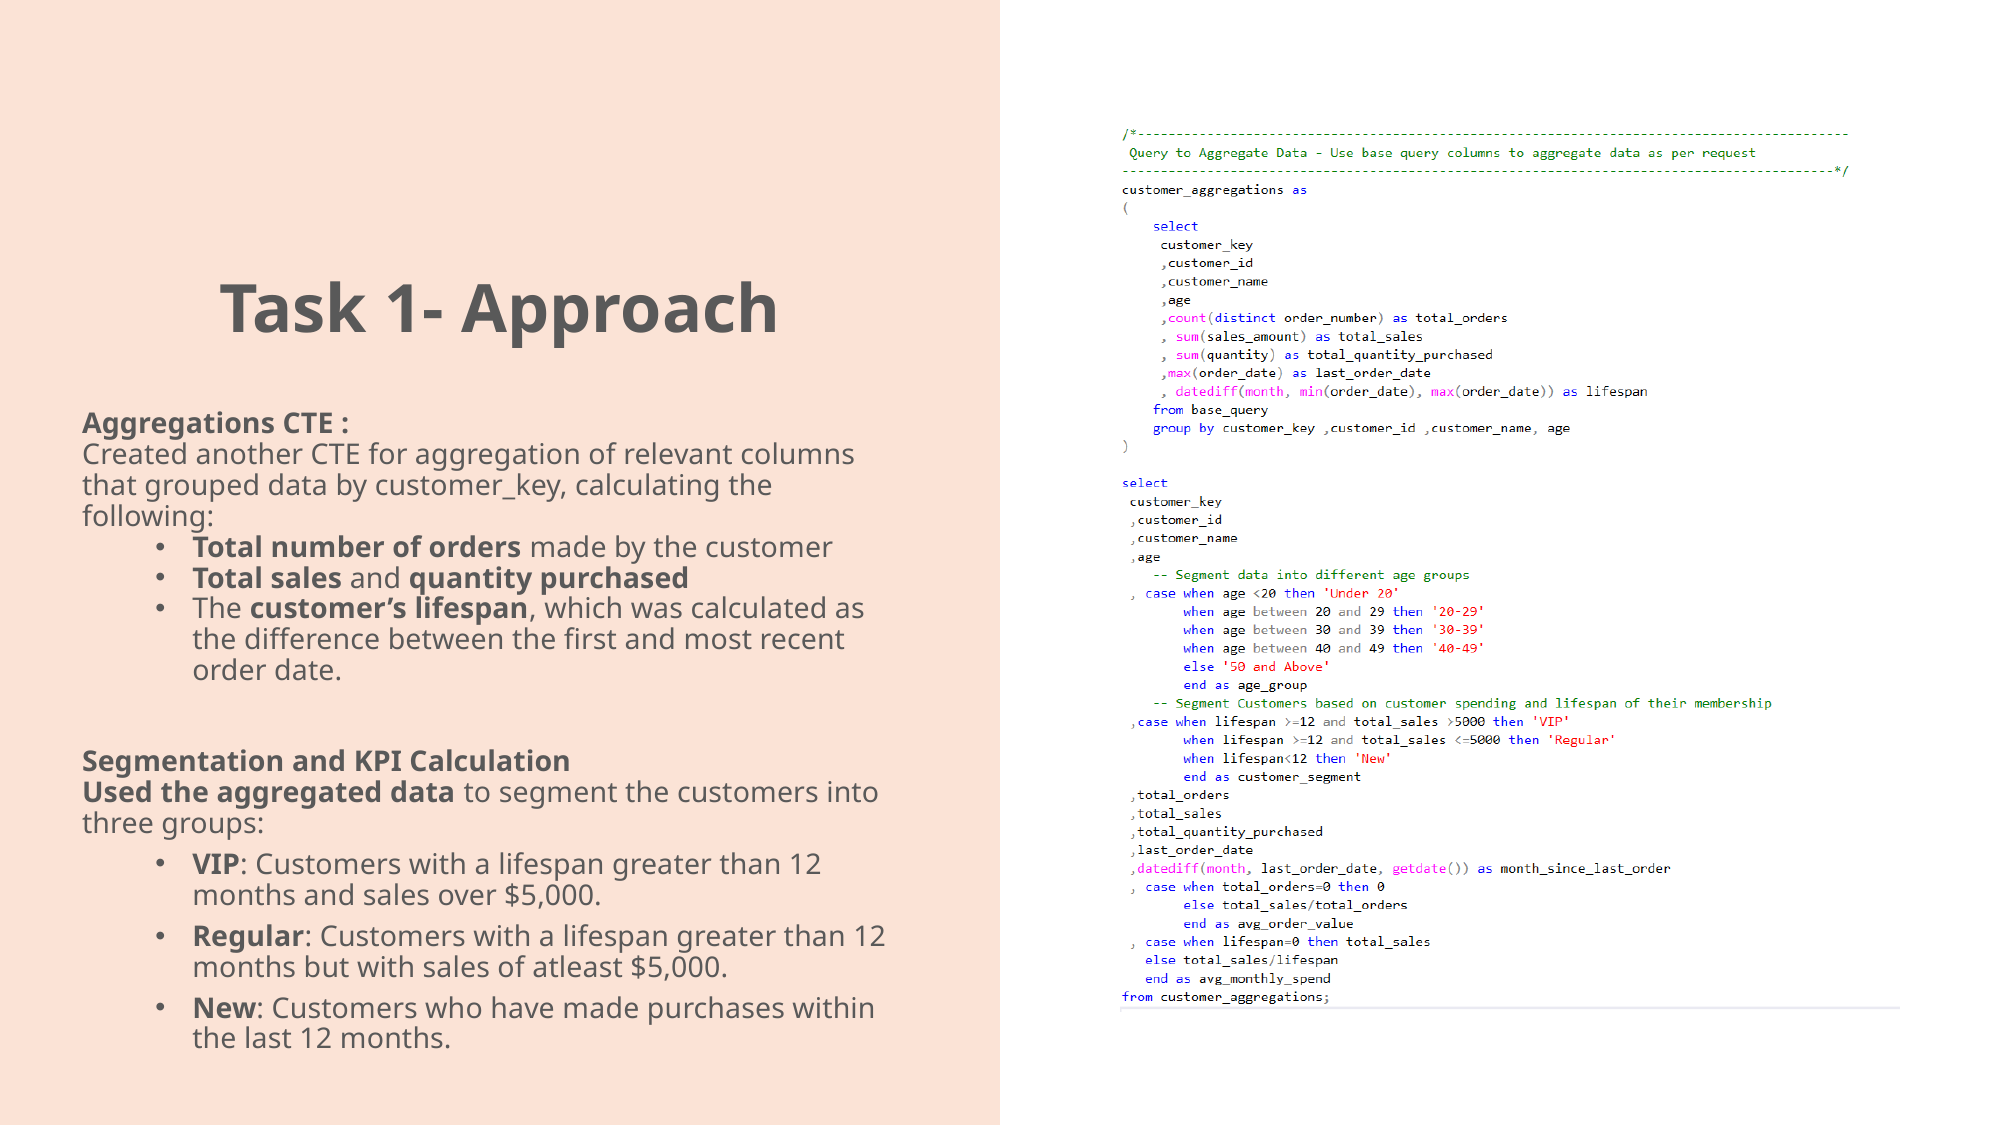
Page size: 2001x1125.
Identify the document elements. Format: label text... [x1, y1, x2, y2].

picture [1111, 119, 1900, 1013]
text_box [0, 0, 1001, 1125]
list Aggregations CTE : Created another CTE for aggregation of relevant columns that grouped data by customer_key, calculating the following: Total number of orders made by the customer Total sales and quantity purchased The customer’s lifespan, which was calculated as the difference between the first and most recent order date. Segmentation and KPI Calculation Used the aggregated data to segment the customers into three groups: VIP: Customers with a lifespan greater than 12 months and sales over $5,000. Regular: Customers with a lifespan greater than 12 months but with sales of atleast $5,000. New: Customers who have made purchases within the last 12 months. [67, 401, 925, 1064]
title Task 1- Approach [142, 112, 858, 355]
text_box [1001, 0, 2000, 1125]
